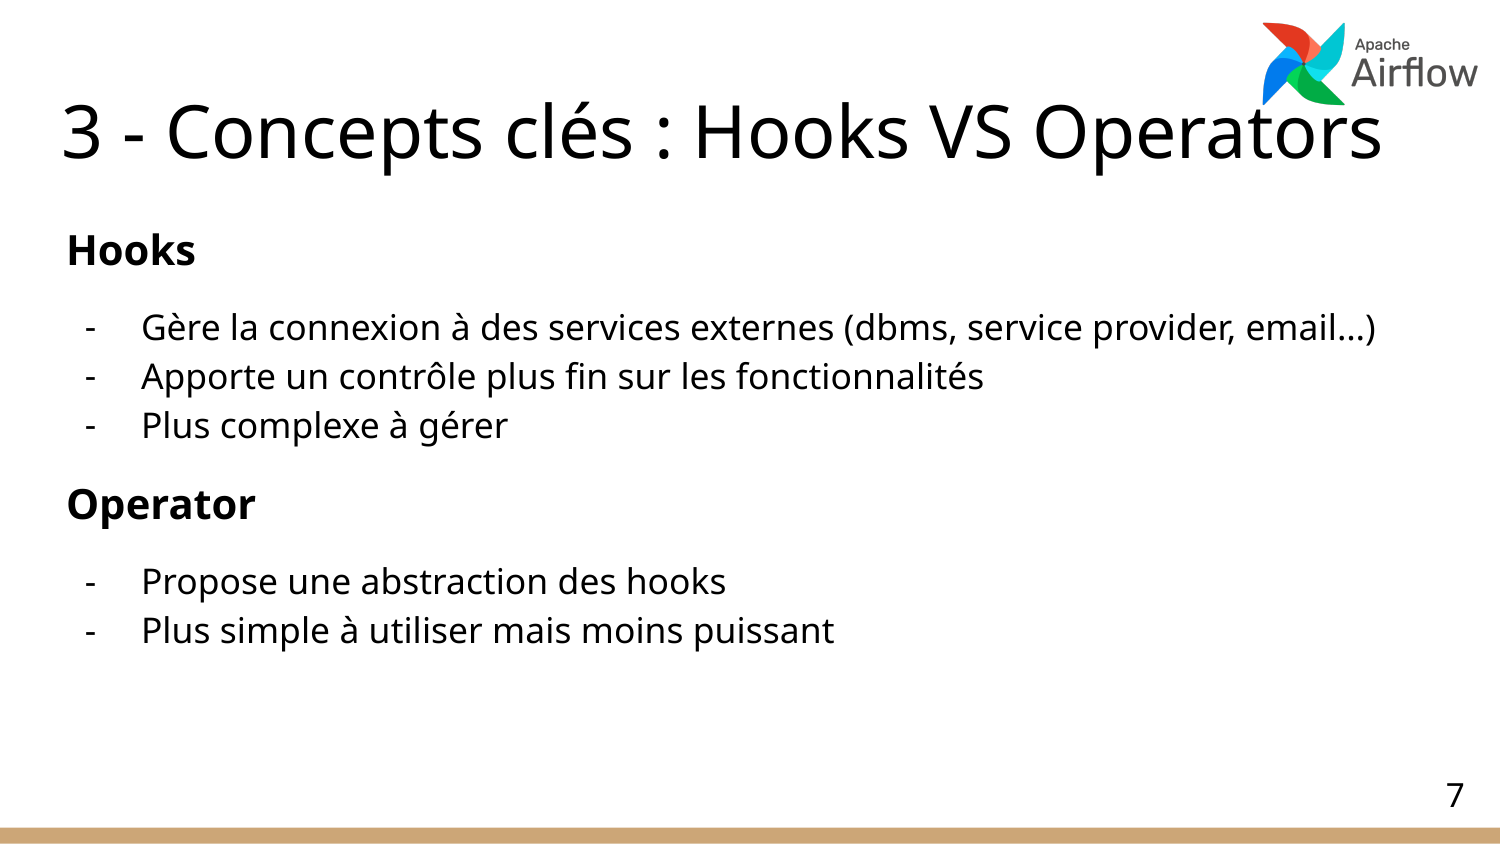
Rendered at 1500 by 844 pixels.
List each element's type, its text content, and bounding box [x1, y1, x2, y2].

title 3 - Concepts clés : Hooks VS Operators [46, 51, 1445, 189]
slide_number ‹#› [1389, 764, 1480, 830]
list Hooks Gère la connexion à des services externes (dbms, service provider, email…) Apporte un contrôle plus fin sur les fonctionnalités Plus complexe à gérer Operator Propose une abstraction des hooks Plus simple à utiliser mais moins puissant [51, 200, 1449, 752]
picture [1262, 22, 1478, 106]
